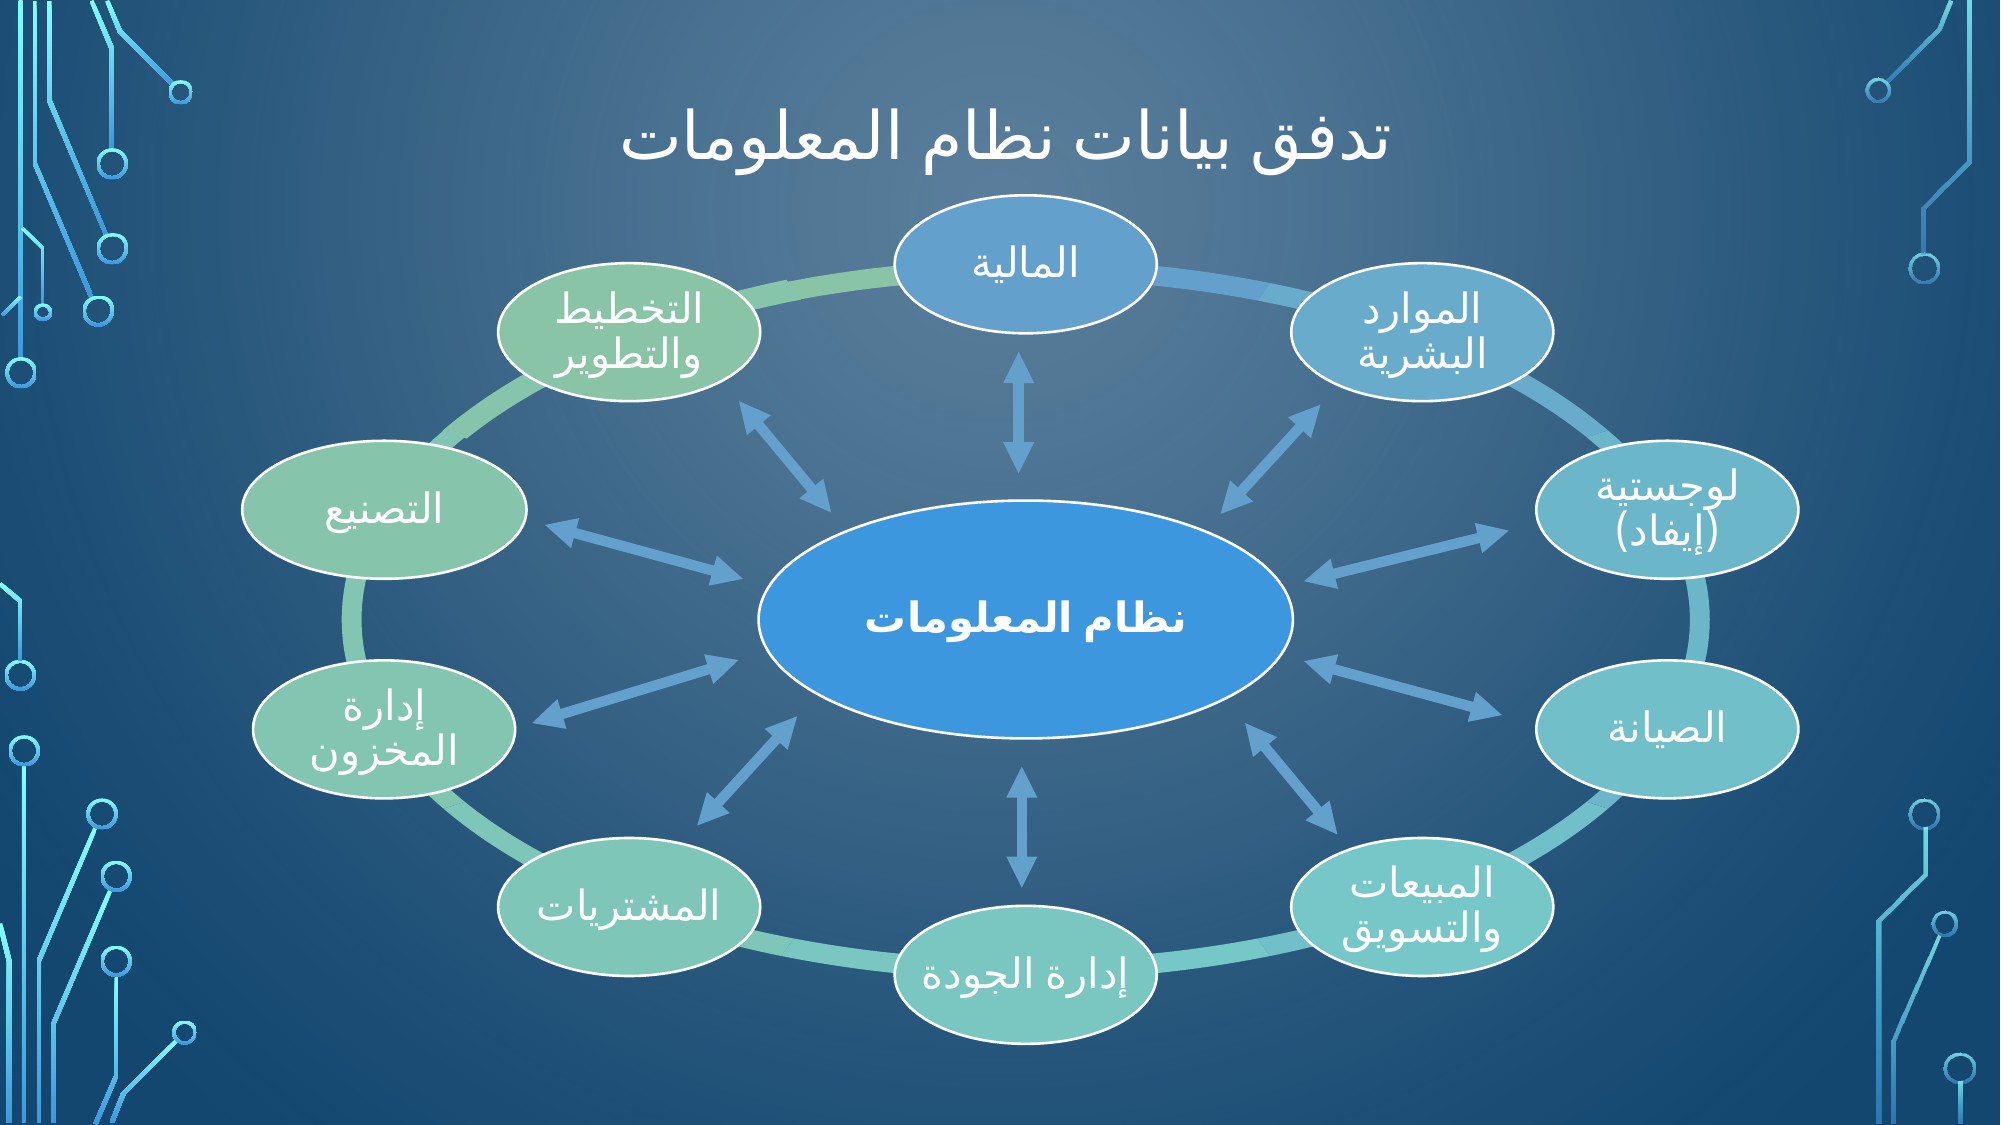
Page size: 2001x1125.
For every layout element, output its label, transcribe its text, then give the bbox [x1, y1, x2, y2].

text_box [1220, 404, 1321, 515]
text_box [531, 659, 739, 724]
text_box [1303, 530, 1509, 582]
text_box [544, 524, 744, 579]
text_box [1244, 722, 1338, 835]
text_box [696, 716, 798, 826]
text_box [1303, 660, 1503, 716]
title تدفق بيانات نظام المعلومات [136, 101, 1876, 175]
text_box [738, 400, 832, 513]
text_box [241, 195, 1799, 1045]
